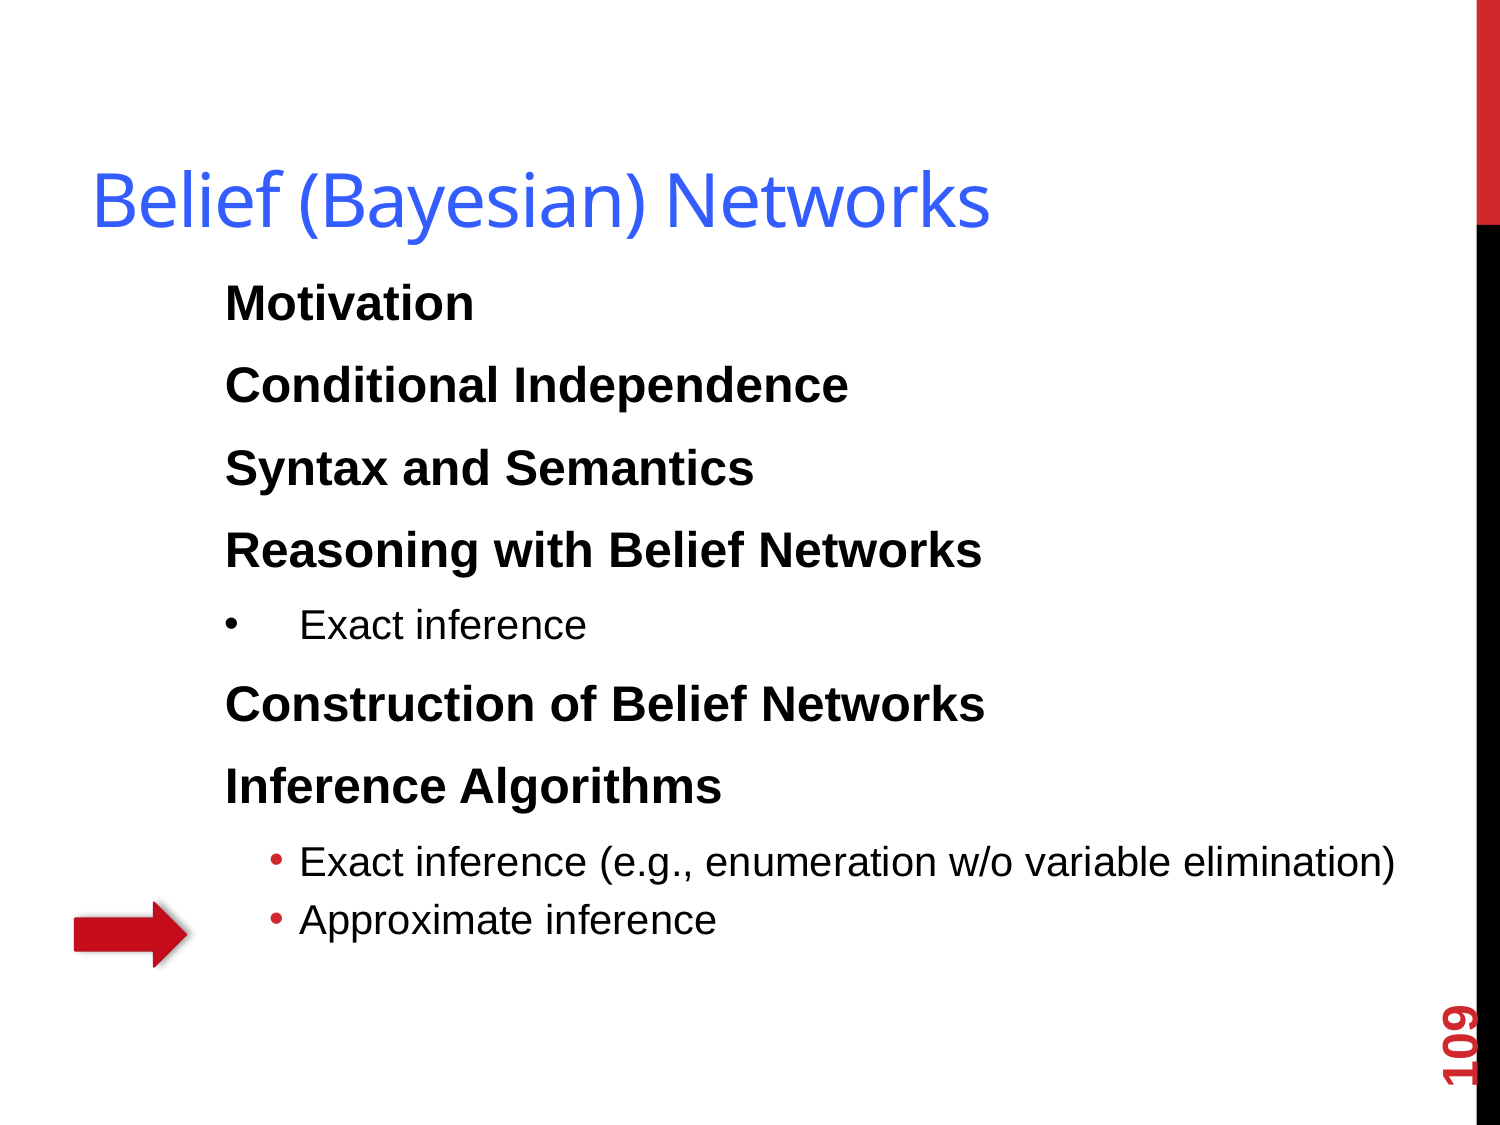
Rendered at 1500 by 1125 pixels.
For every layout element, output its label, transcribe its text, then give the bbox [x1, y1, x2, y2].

slide_number 109 [1427, 887, 1488, 1104]
list Motivation Conditional Independence Syntax and Semantics Reasoning with Belief Networks Exact inference Construction of Belief Networks Inference Algorithms Exact inference (e.g., enumeration w/o variable elimination) Approximate inference [209, 262, 1428, 1005]
title Belief (Bayesian) Networks [75, 25, 1370, 250]
text_box [73, 901, 187, 968]
